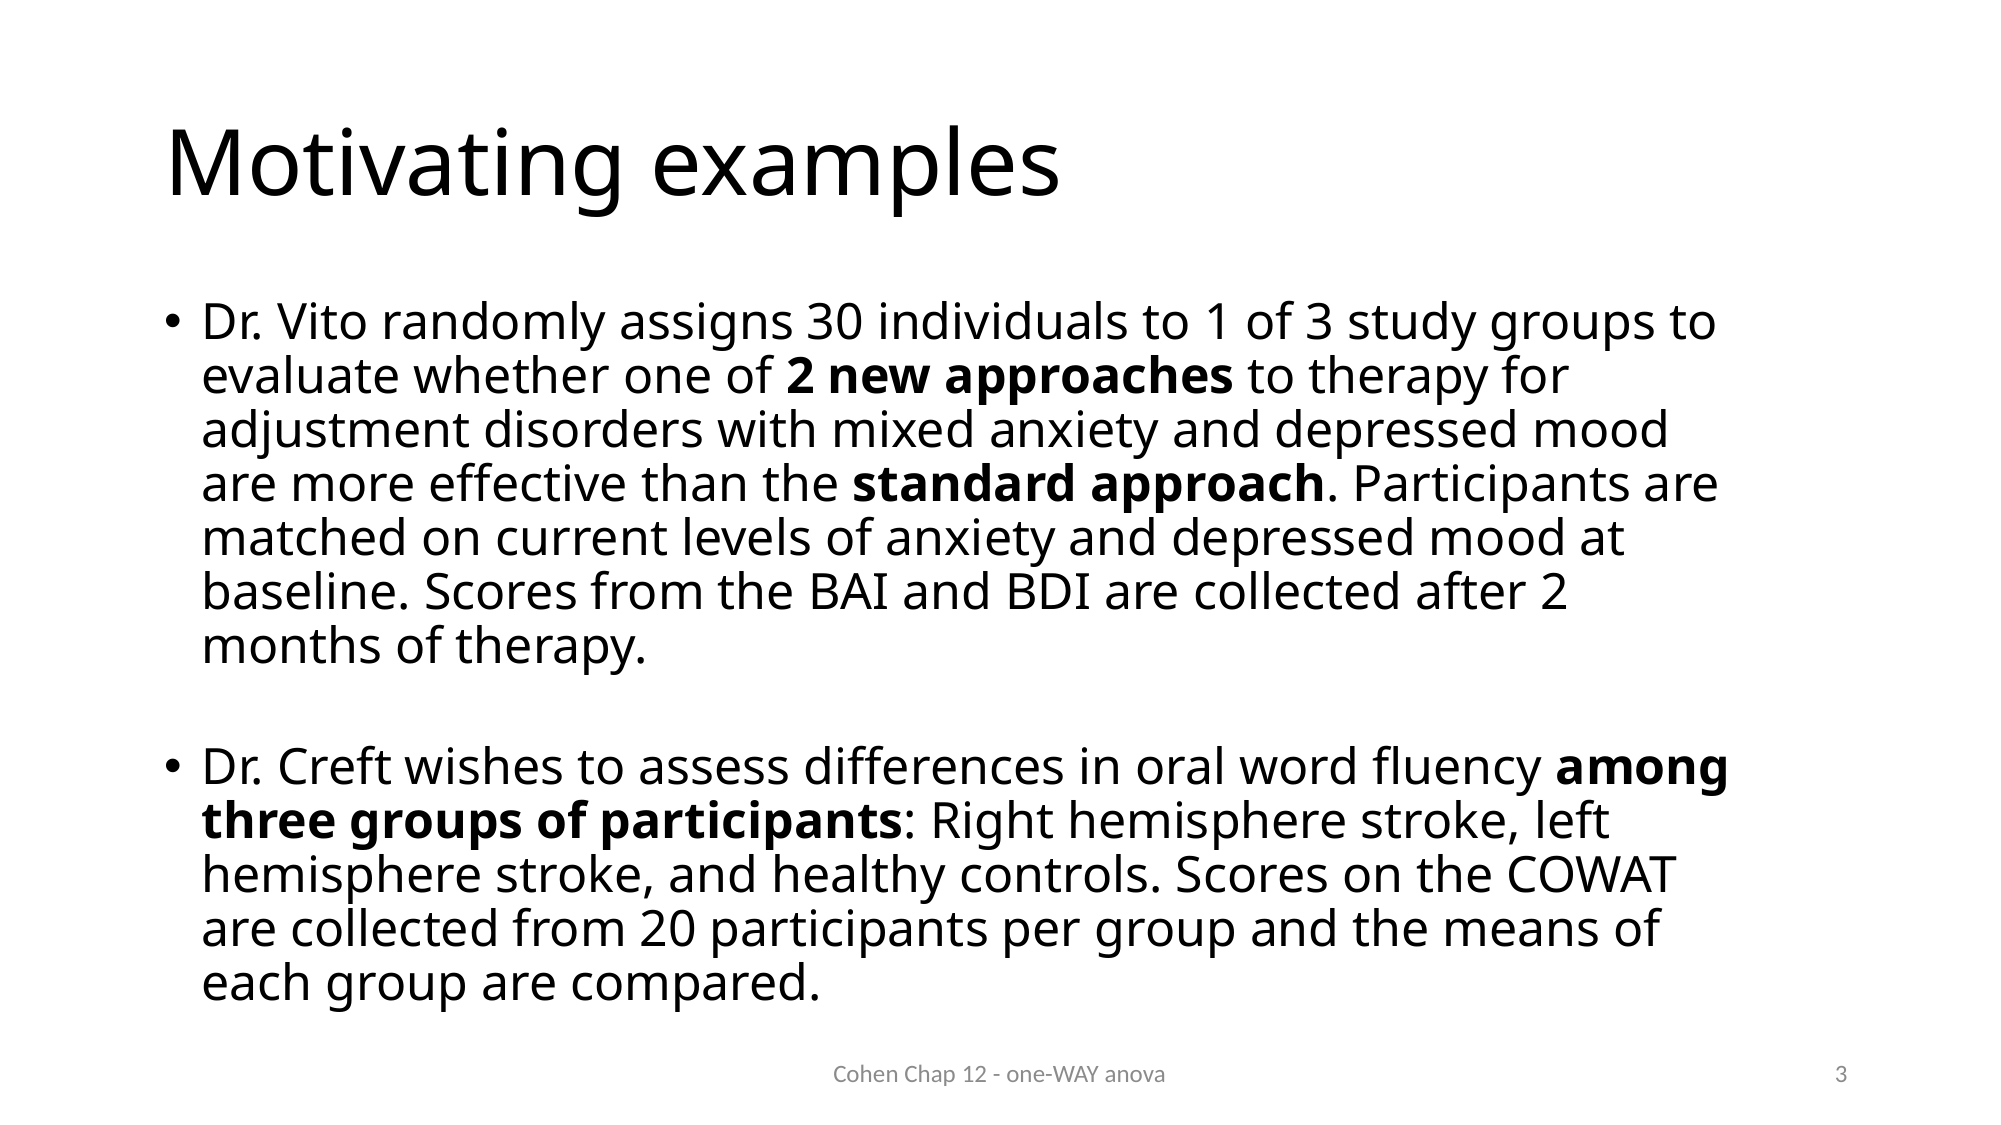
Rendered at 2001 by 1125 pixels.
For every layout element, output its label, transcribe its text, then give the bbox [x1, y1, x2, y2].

slide_number 3 [1412, 1042, 1863, 1103]
title Motivating examples [149, 42, 1744, 288]
list Dr. Vito randomly assigns 30 individuals to 1 of 3 study groups to evaluate whether one of 2 new approaches to therapy for adjustment disorders with mixed anxiety and depressed mood are more effective than the standard approach. Participants are matched on current levels of anxiety and depressed mood at baseline. Scores from the BAI and BDI are collected after 2 months of therapy. Dr. Creft wishes to assess differences in oral word fluency among three groups of participants: Right hemisphere stroke, left hemisphere stroke, and healthy controls. Scores on the COWAT are collected from 20 participants per group and the means of each group are compared. [149, 288, 1763, 1035]
footer Cohen Chap 12 - one-WAY anova [662, 1042, 1338, 1103]
